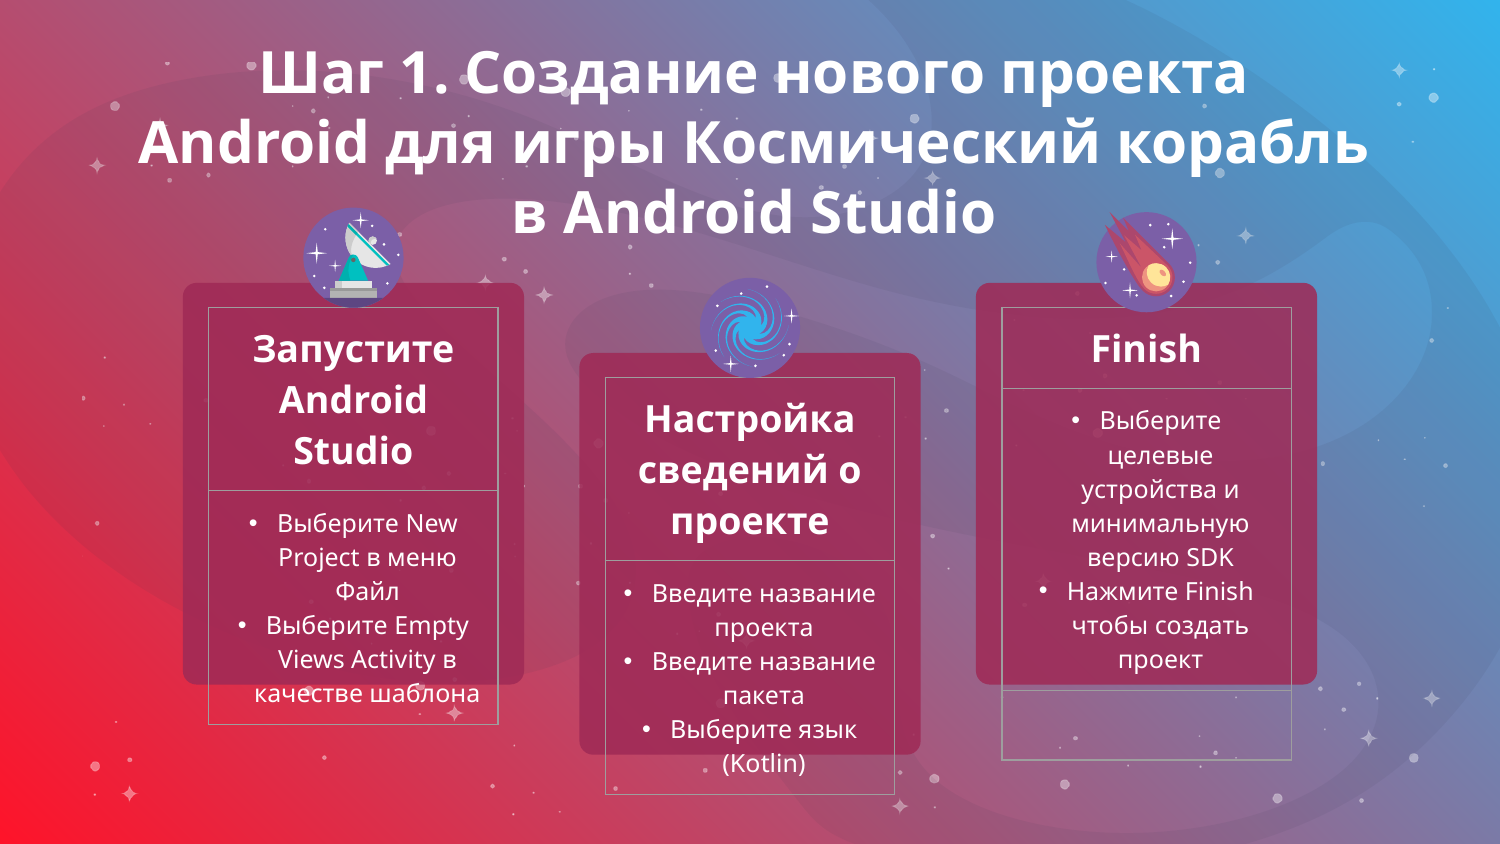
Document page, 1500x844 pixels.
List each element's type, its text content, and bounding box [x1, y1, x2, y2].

text_box [1202, 282, 1318, 685]
title Шаг 1. Создание нового проекта Android для игры Космический корабль в Android Studio [121, 34, 1387, 129]
table_cell [1003, 691, 1291, 759]
picture [0, 0, 1500, 844]
table_cell Введите название проекта Введите название пакета Выберите язык (Kotlin) [606, 561, 894, 794]
table_header Finish [1003, 308, 1291, 388]
table_header Запустите Android Studio [209, 308, 497, 490]
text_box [303, 207, 404, 308]
table_cell Выберите целевые устройства и минимальную версию SDK Нажмите Finish чтобы создать проект [1003, 389, 1291, 690]
table_header Настройка сведений о проекте [606, 378, 894, 560]
text_box [407, 282, 525, 685]
text_box [579, 352, 694, 755]
text_box [804, 352, 921, 755]
text_box [182, 282, 298, 685]
text_box [975, 282, 1091, 685]
table_cell Выберите New Project в меню Файл Выберите Empty Views Activity в качестве шаблона [209, 491, 497, 724]
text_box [1096, 211, 1197, 313]
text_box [699, 277, 801, 379]
